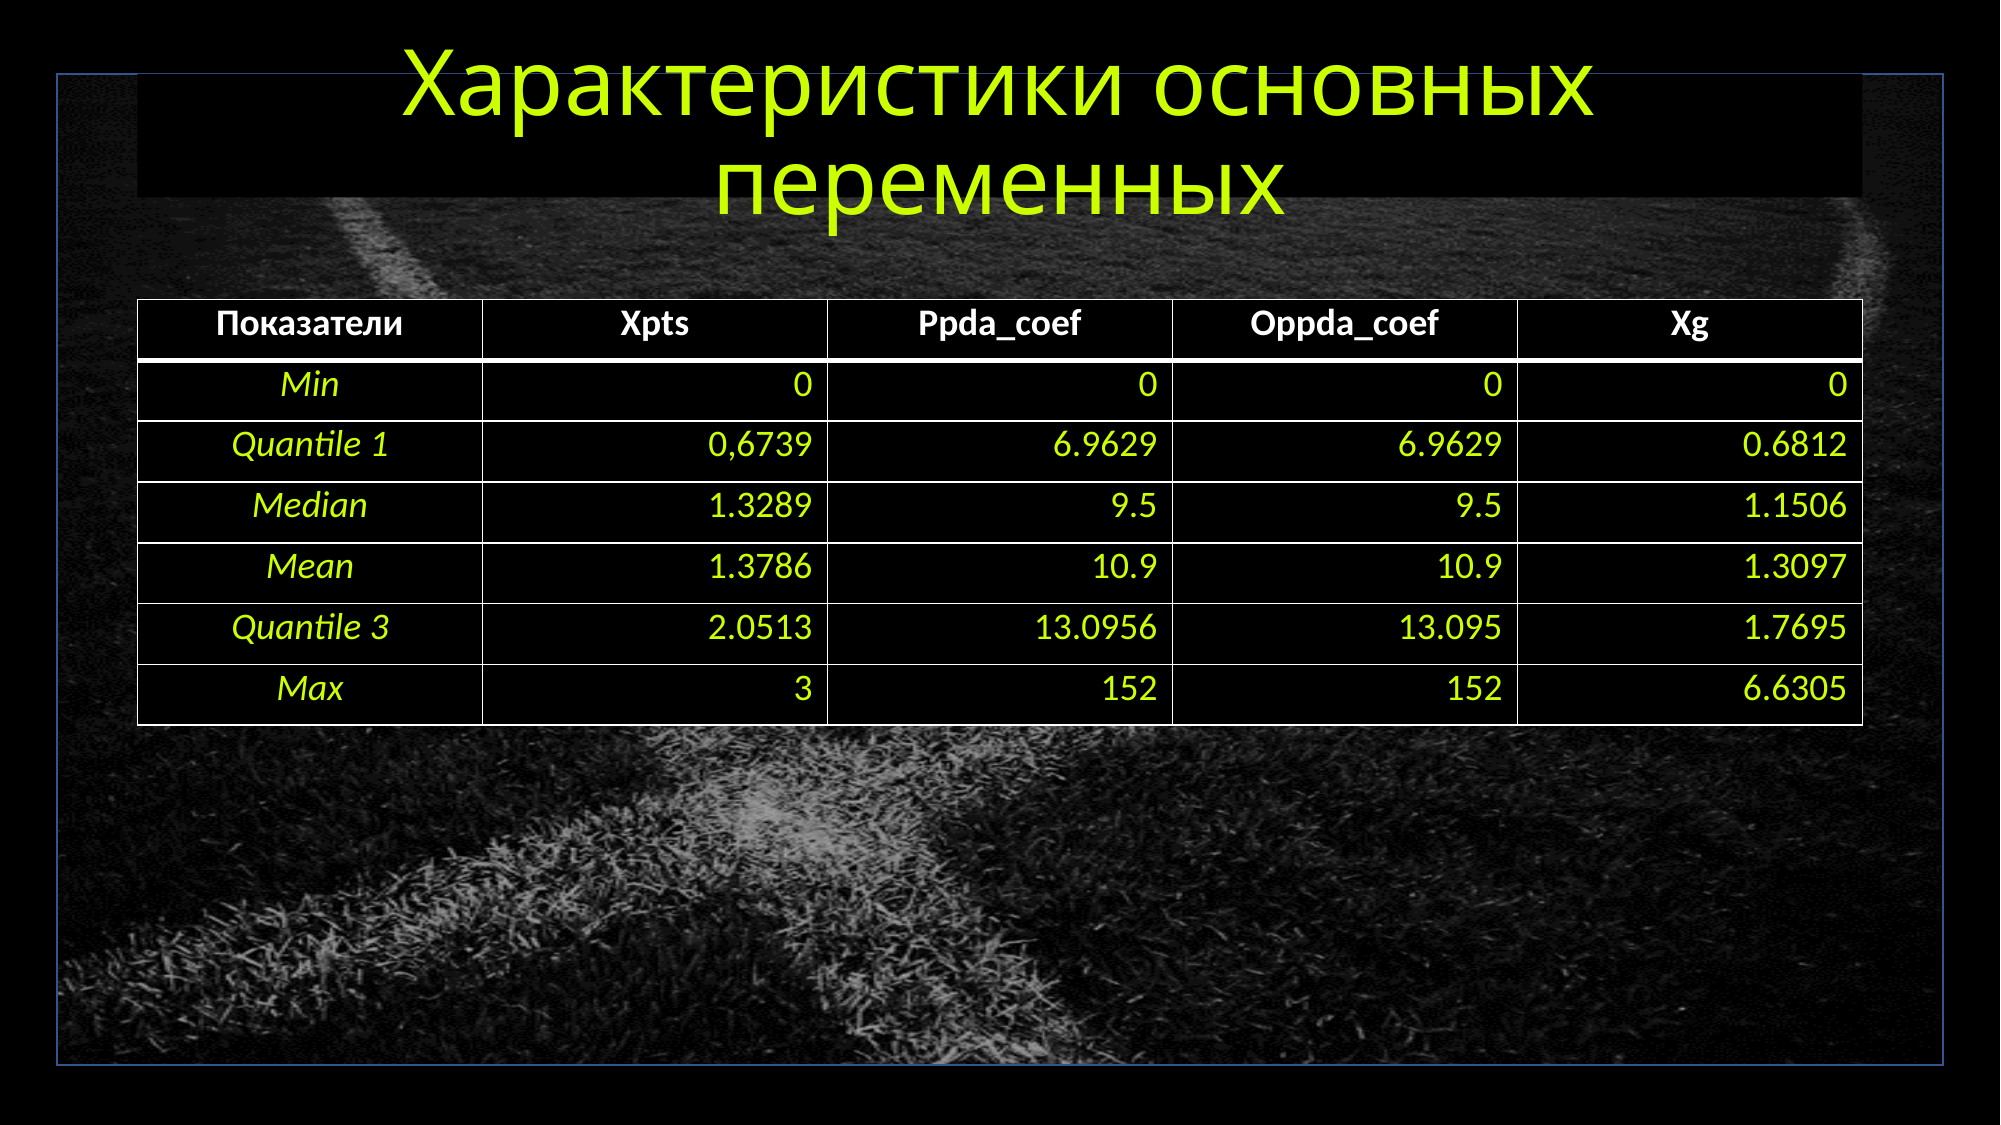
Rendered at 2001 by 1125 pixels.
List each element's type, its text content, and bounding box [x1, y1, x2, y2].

table_header Xg [1518, 300, 1862, 358]
table_cell Mean [138, 544, 482, 603]
table_cell 1.3786 [483, 544, 827, 603]
table_cell 6.6305 [1518, 665, 1862, 724]
table_cell 152 [1173, 665, 1517, 724]
table_cell 9.5 [1173, 483, 1517, 542]
table_cell 0 [1173, 363, 1517, 420]
table_header Xpts [483, 300, 827, 358]
table_cell 1.7695 [1518, 604, 1862, 664]
table_cell 6.9629 [828, 422, 1172, 481]
table_cell 1.3289 [483, 483, 827, 542]
table_cell 6.9629 [1173, 422, 1517, 481]
table_cell 13.0956 [828, 604, 1172, 664]
table_cell Max [138, 665, 482, 724]
table_cell 10.9 [828, 544, 1172, 603]
title Характеристики основных переменных [137, 73, 1863, 198]
table_cell 0.6812 [1518, 422, 1862, 481]
table_header Oppda_coef [1173, 300, 1517, 358]
table_cell 0,6739 [483, 422, 827, 481]
table_cell 1.3097 [1518, 544, 1862, 603]
table_cell 0 [1518, 363, 1862, 420]
table_cell 0 [483, 363, 827, 420]
table_cell 152 [828, 665, 1172, 724]
table_cell Quantile 1 [138, 422, 482, 481]
table_cell Min [138, 363, 482, 420]
table_cell 1.1506 [1518, 483, 1862, 542]
table_cell Quantile 3 [138, 604, 482, 664]
table_cell 2.0513 [483, 604, 827, 664]
table_cell 13.095 [1173, 604, 1517, 664]
table_cell 9.5 [828, 483, 1172, 542]
table_cell 0 [828, 363, 1172, 420]
table_cell 10.9 [1173, 544, 1517, 603]
table_cell 3 [483, 665, 827, 724]
text_box [56, 73, 1944, 1066]
table_header Показатели [138, 300, 482, 358]
table_cell Median [138, 483, 482, 542]
table_header Ppda_coef [828, 300, 1172, 358]
